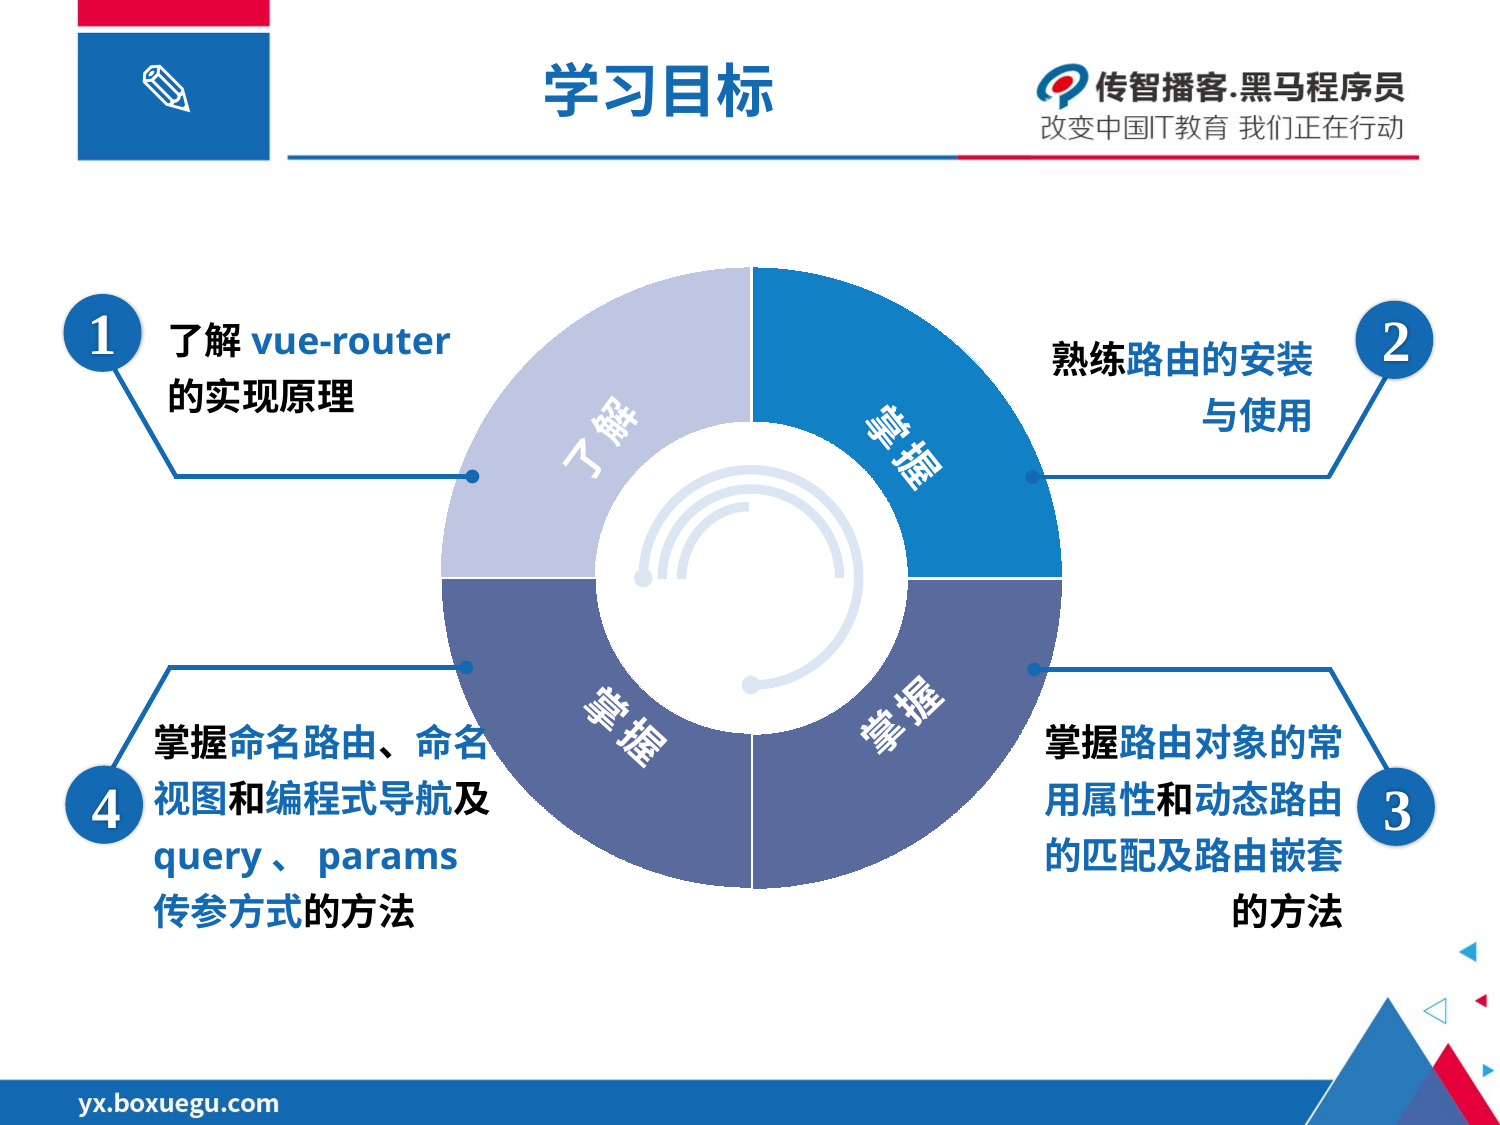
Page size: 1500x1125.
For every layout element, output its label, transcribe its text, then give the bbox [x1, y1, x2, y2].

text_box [65, 667, 516, 942]
picture [0, 0, 1500, 1125]
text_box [1013, 295, 1434, 478]
title 学习目标 [271, 25, 1046, 153]
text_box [1012, 669, 1436, 942]
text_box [289, 253, 1214, 904]
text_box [63, 289, 502, 477]
